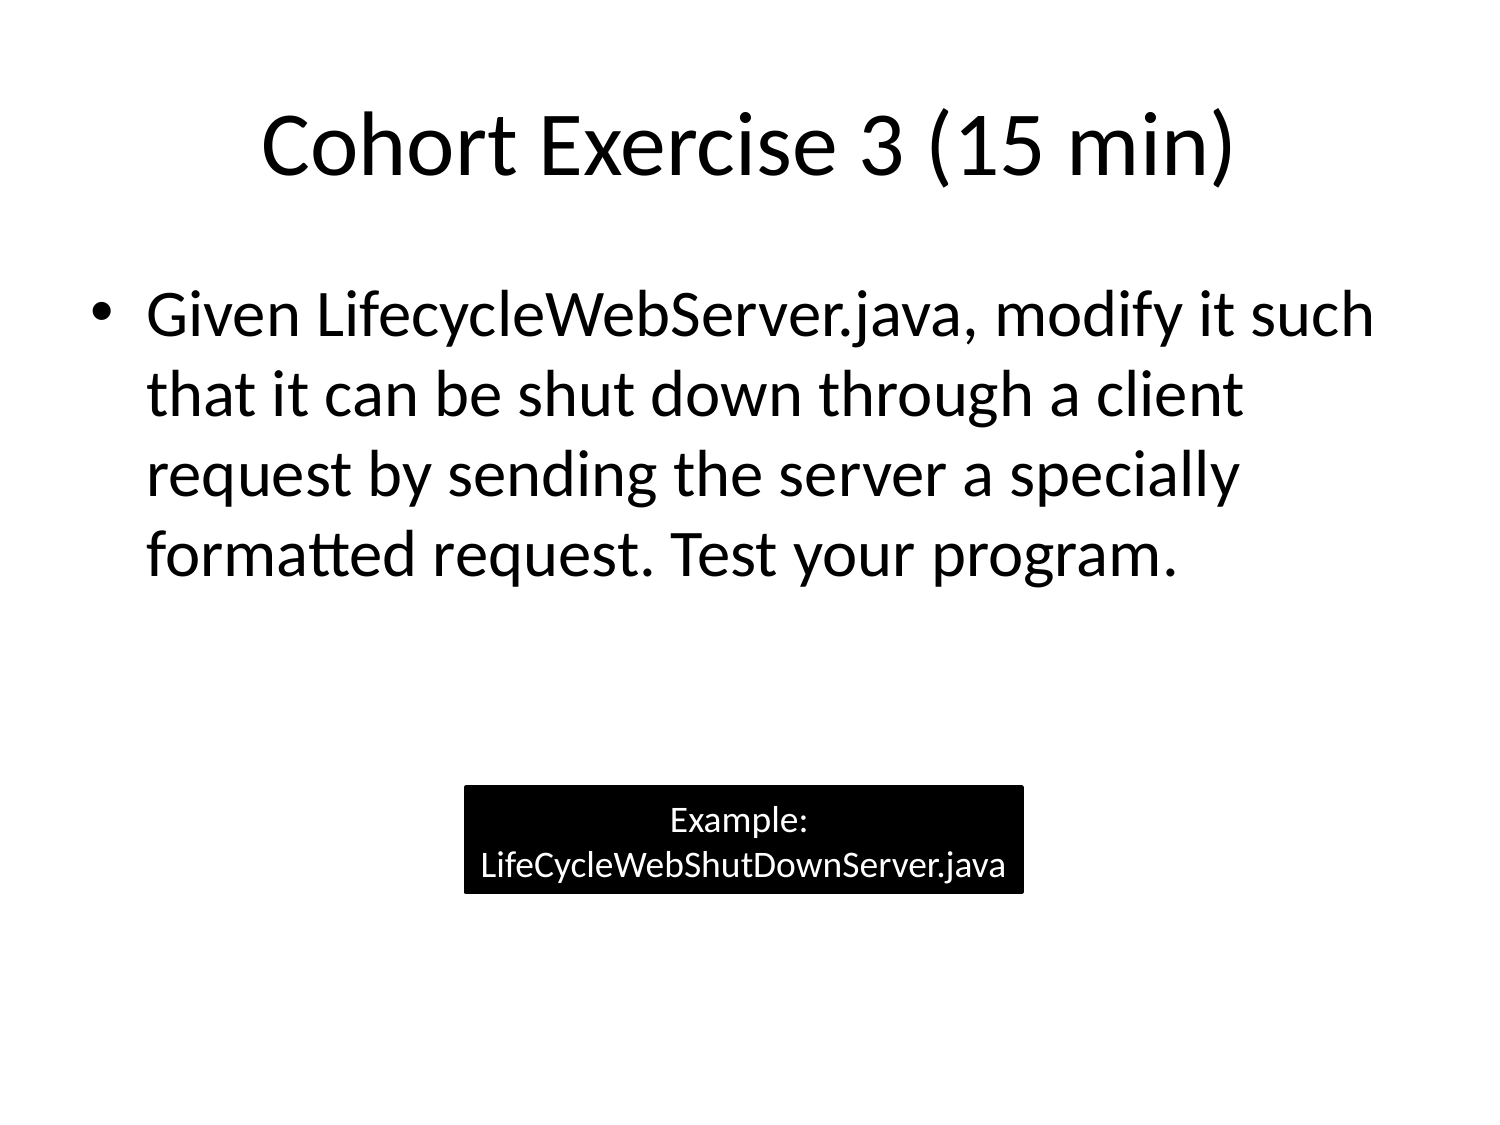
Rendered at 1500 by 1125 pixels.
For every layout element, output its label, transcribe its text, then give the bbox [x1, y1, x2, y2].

title Cohort Exercise 3 (15 min) [75, 45, 1425, 233]
list Given LifecycleWebServer.java, modify it such that it can be shut down through a client request by sending the server a specially formatted request. Test your program. [75, 262, 1425, 1005]
text_box Example: LifeCycleWebShutDownServer.java [464, 785, 1024, 894]
